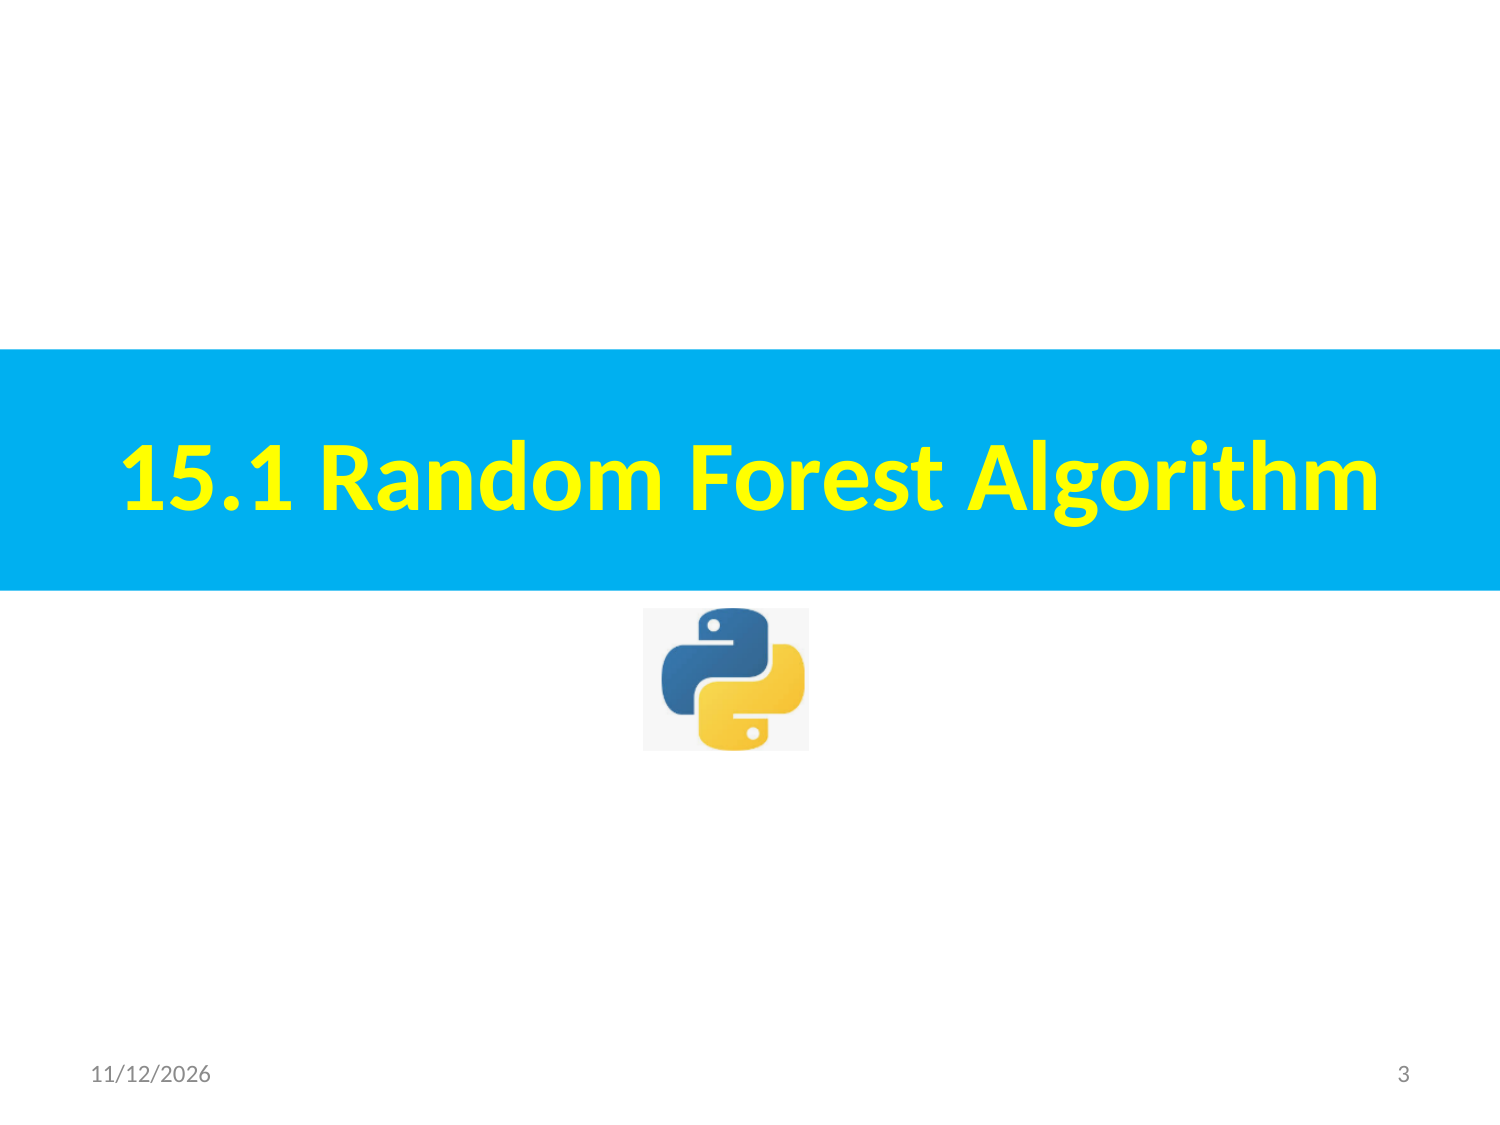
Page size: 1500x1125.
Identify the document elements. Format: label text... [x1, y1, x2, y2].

title 15.1 Random Forest Algorithm [0, 349, 1500, 591]
picture [643, 606, 809, 752]
slide_number 3 [1074, 1042, 1425, 1103]
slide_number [75, 1042, 425, 1103]
